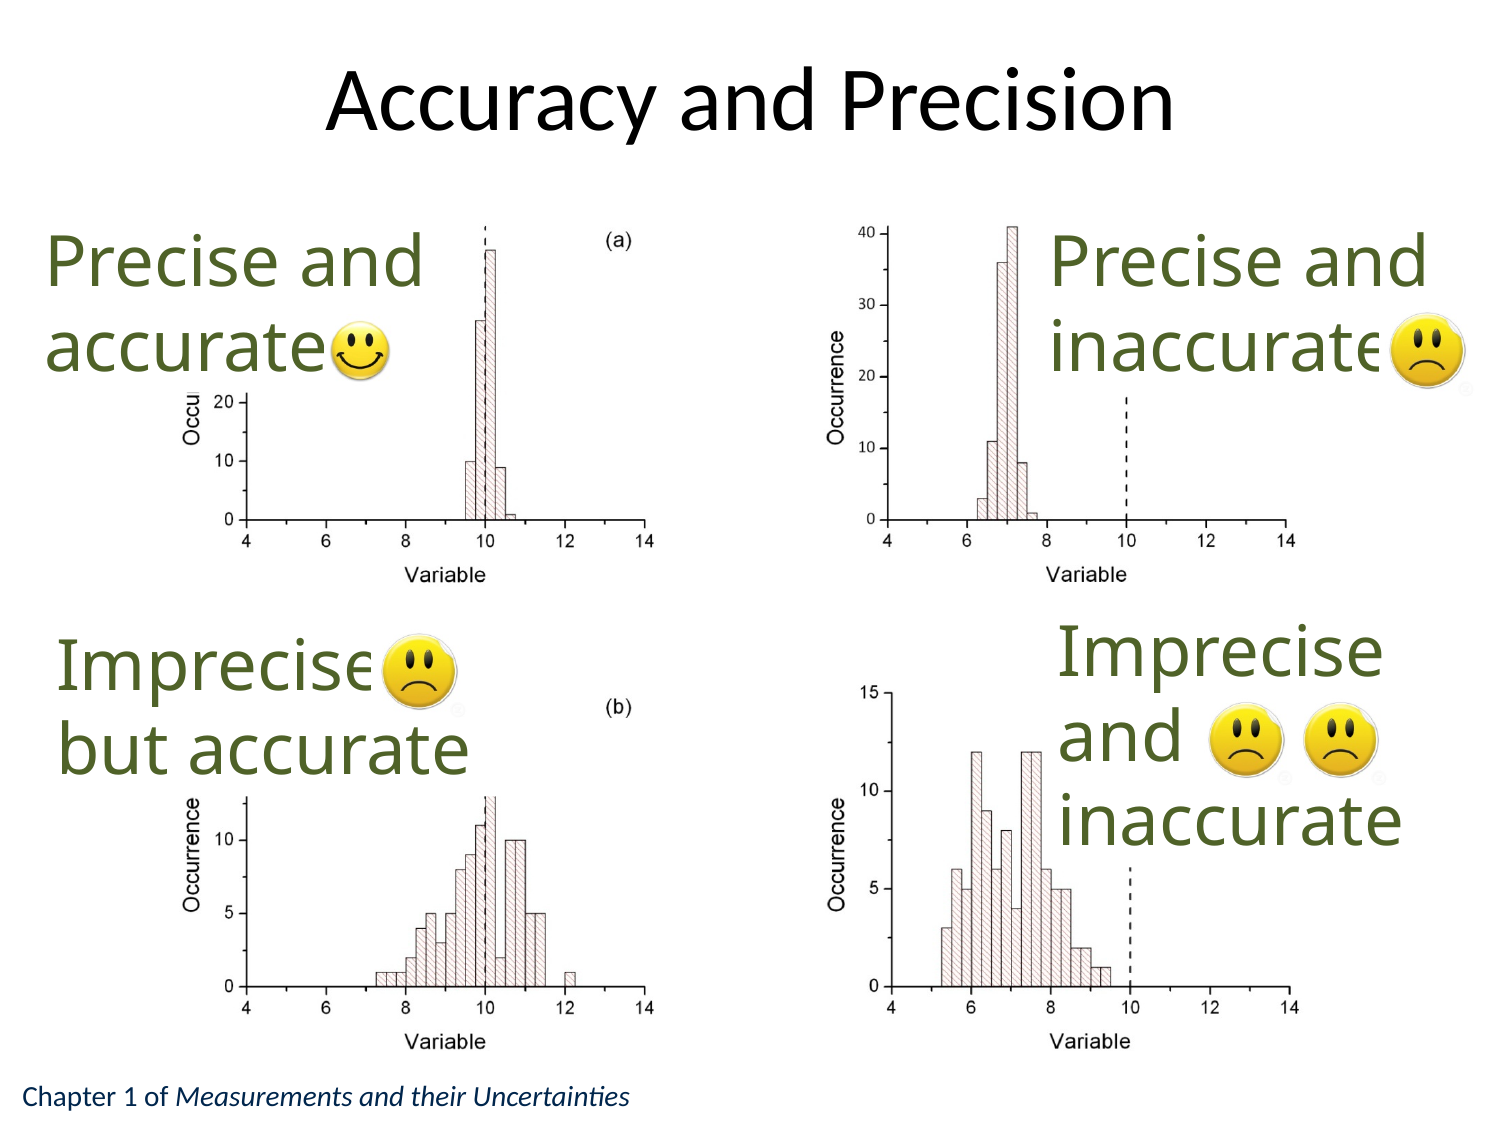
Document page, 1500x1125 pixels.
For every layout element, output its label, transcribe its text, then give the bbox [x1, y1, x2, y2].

text_box Chapter 1 of Measurements and their Uncertainties [7, 1070, 646, 1121]
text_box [1033, 207, 1475, 398]
picture [135, 172, 1377, 1062]
title Accuracy and Precision [76, 0, 1427, 188]
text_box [1042, 597, 1495, 871]
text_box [29, 207, 455, 396]
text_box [41, 611, 503, 799]
